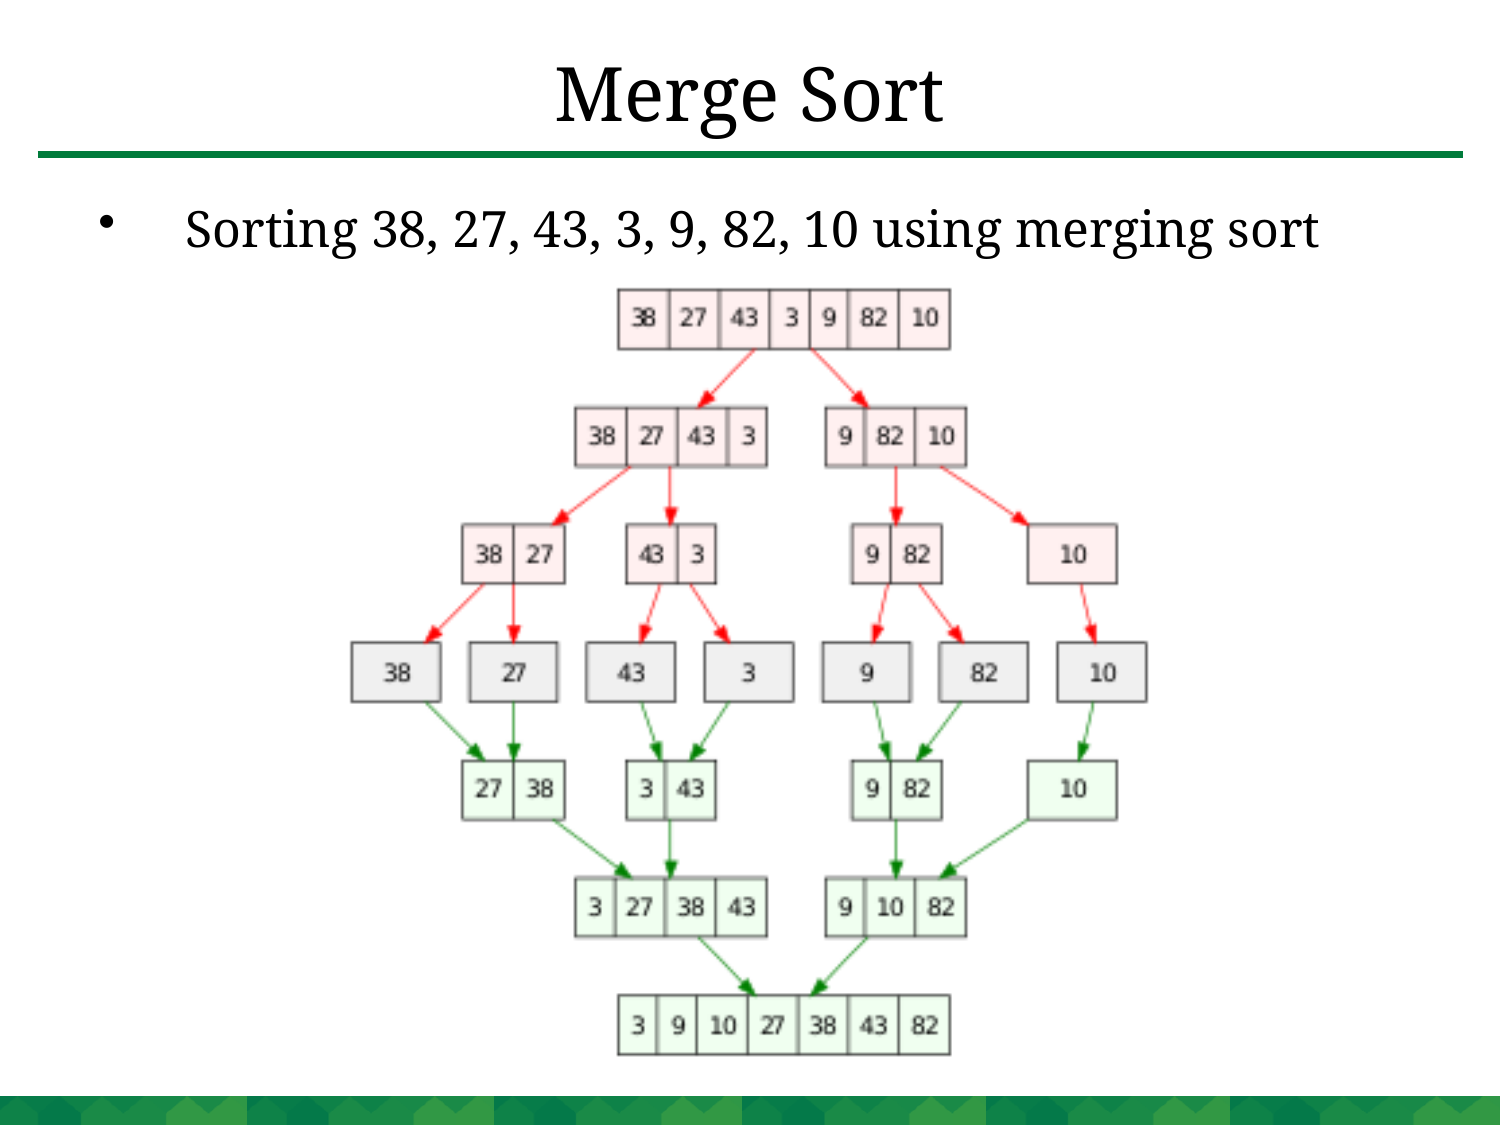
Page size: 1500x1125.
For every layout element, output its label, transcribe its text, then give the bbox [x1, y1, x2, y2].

picture [0, 1096, 1500, 1125]
text_box Merge Sort [36, 27, 1463, 155]
picture [346, 284, 1154, 1062]
text_box Sorting 38, 27, 43, 3, 9, 82, 10 using merging sort [83, 177, 1355, 262]
